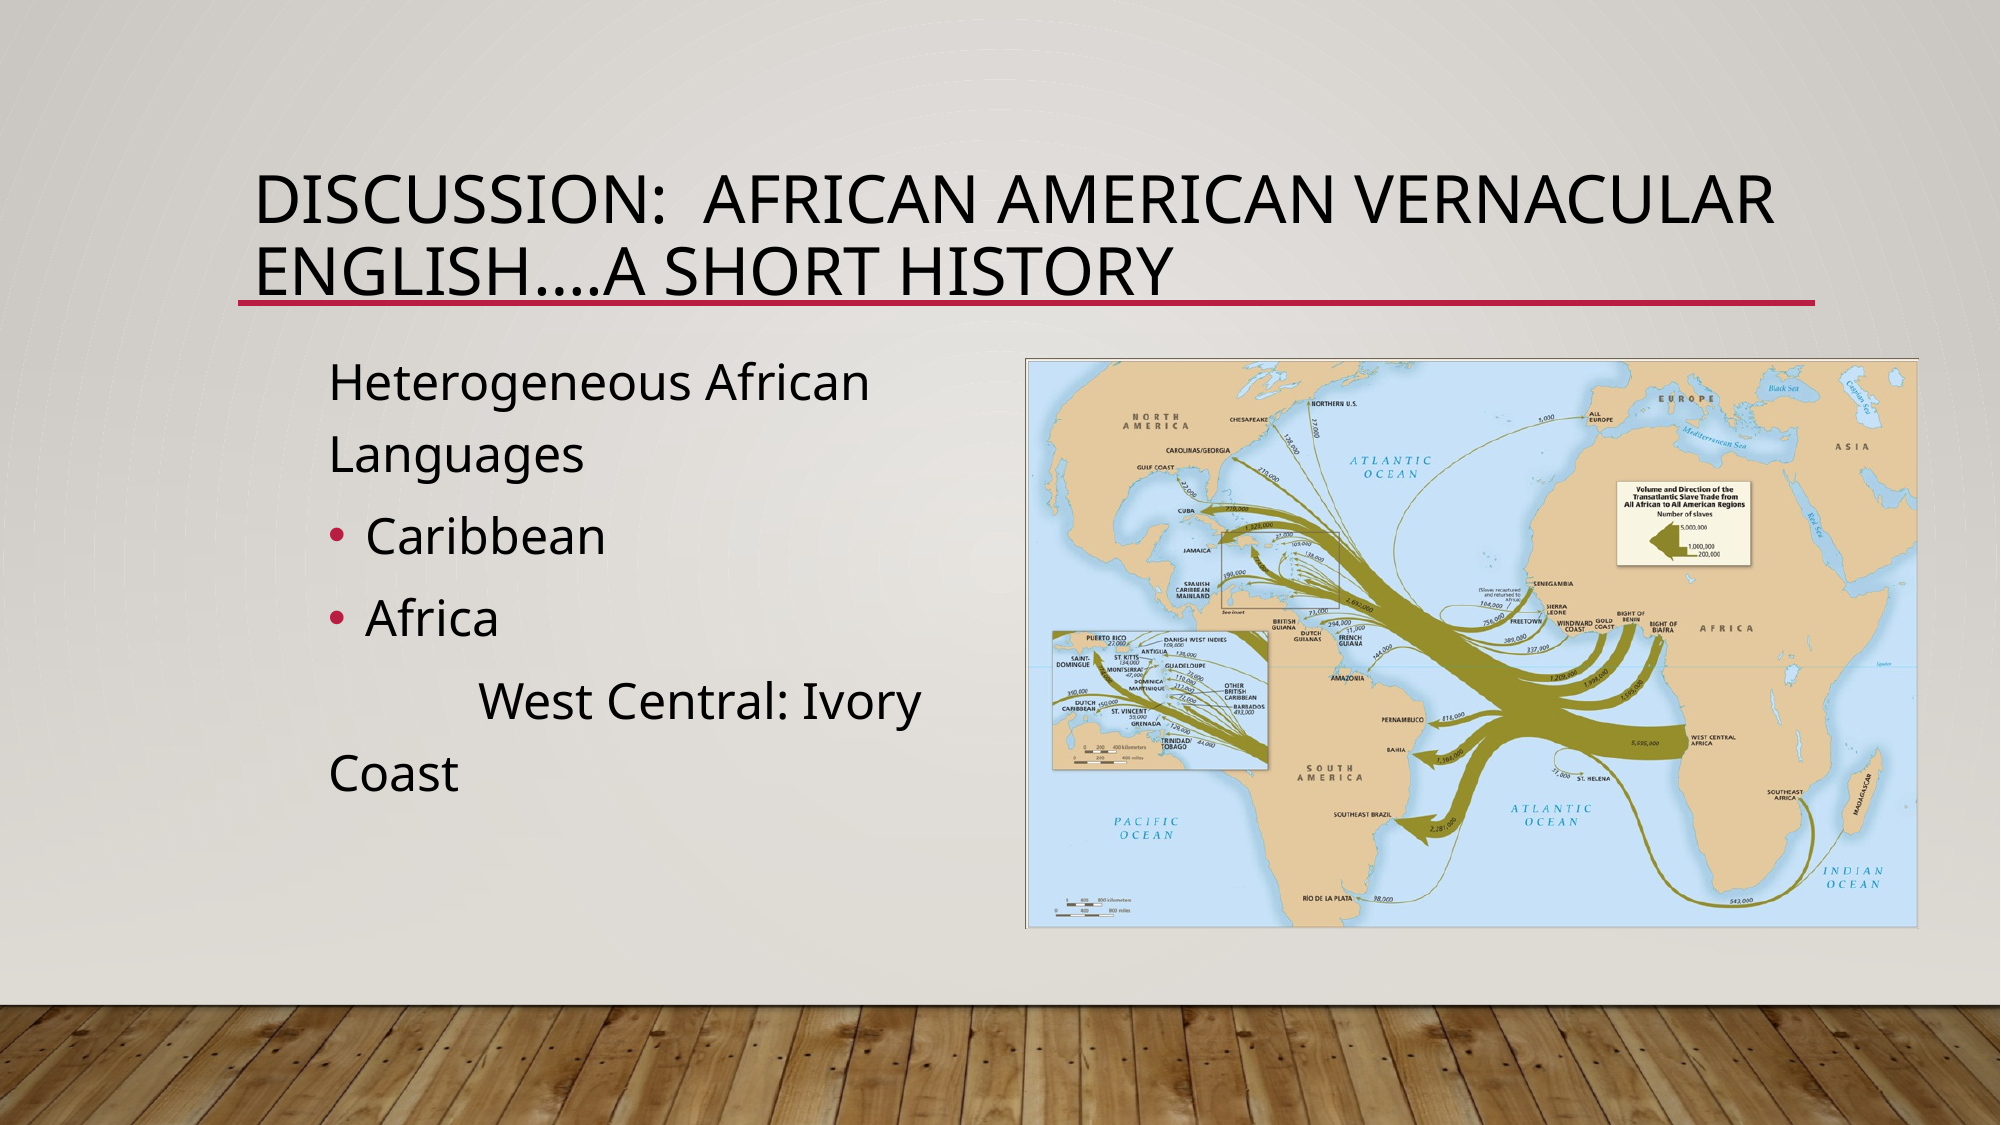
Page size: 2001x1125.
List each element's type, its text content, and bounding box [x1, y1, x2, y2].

picture [0, 1005, 2000, 1125]
list Heterogeneous African Languages Caribbean Africa West Central: Ivory Coast [238, 330, 1045, 897]
picture [1025, 358, 1919, 930]
title Discussion: African American Vernacular English….A Short History [238, 158, 1814, 331]
